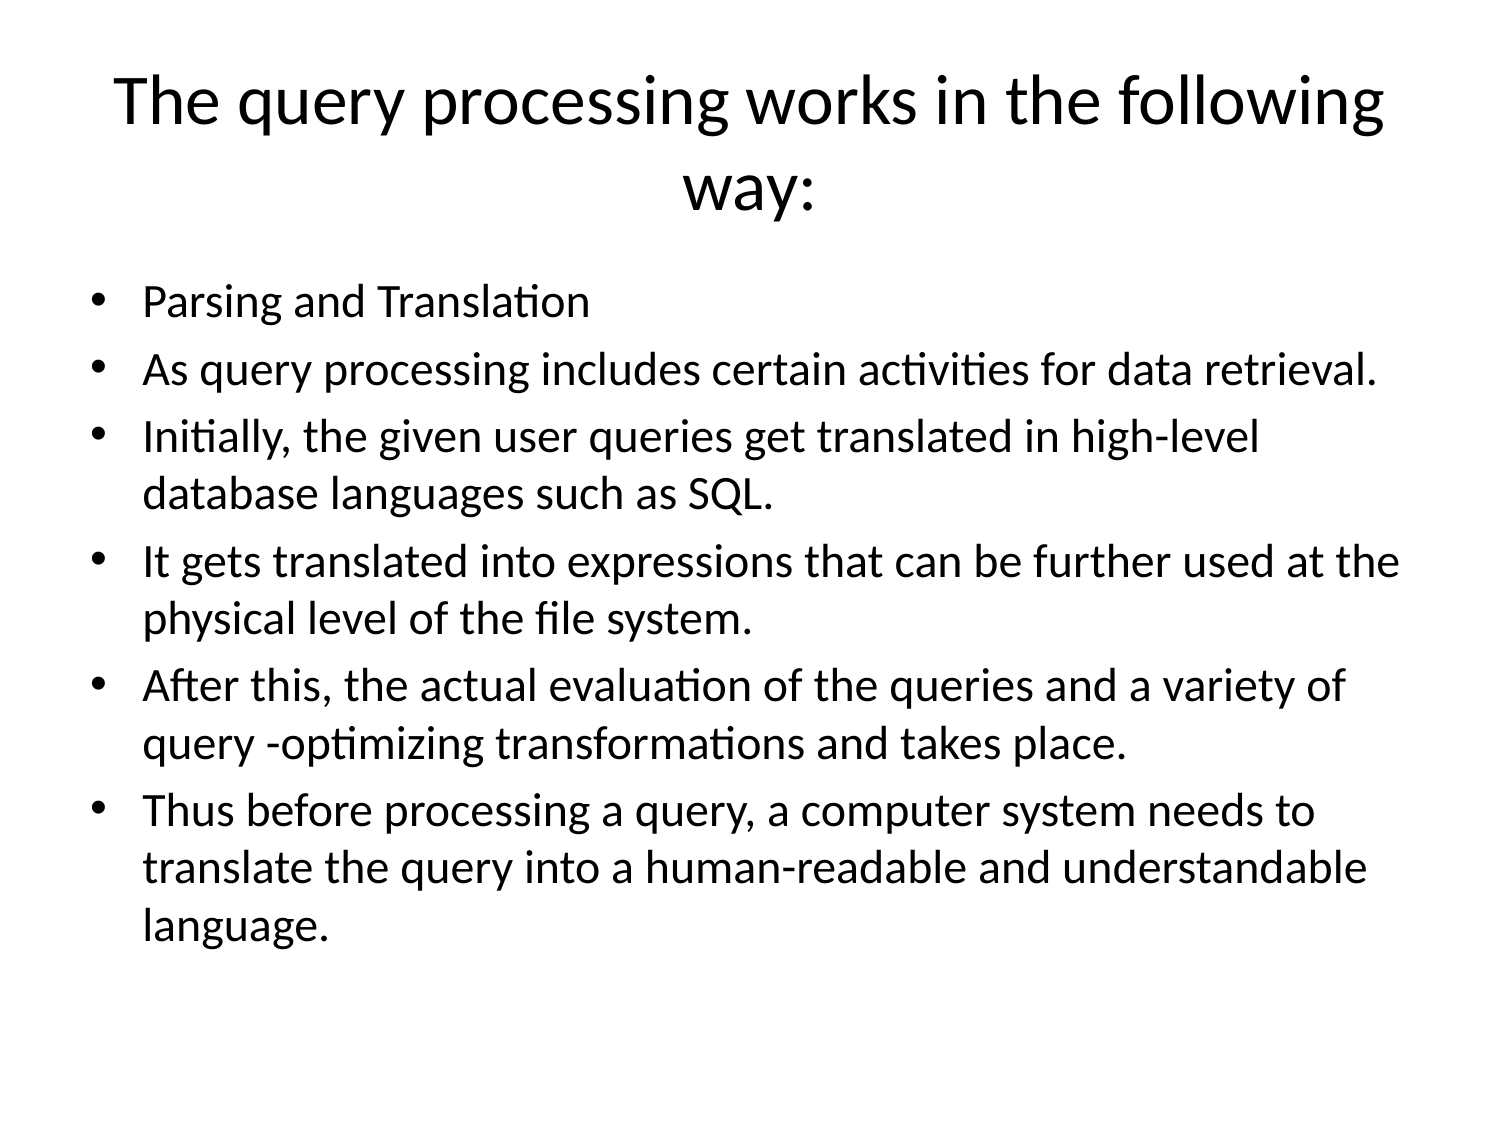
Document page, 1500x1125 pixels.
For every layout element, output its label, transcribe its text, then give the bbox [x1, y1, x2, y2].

list Parsing and Translation As query processing includes certain activities for data retrieval. Initially, the given user queries get translated in high-level database languages such as SQL. It gets translated into expressions that can be further used at the physical level of the file system. After this, the actual evaluation of the queries and a variety of query -optimizing transformations and takes place. Thus before processing a query, a computer system needs to translate the query into a human-readable and understandable language. [75, 262, 1425, 1005]
title The query processing works in the following way: [75, 45, 1425, 233]
